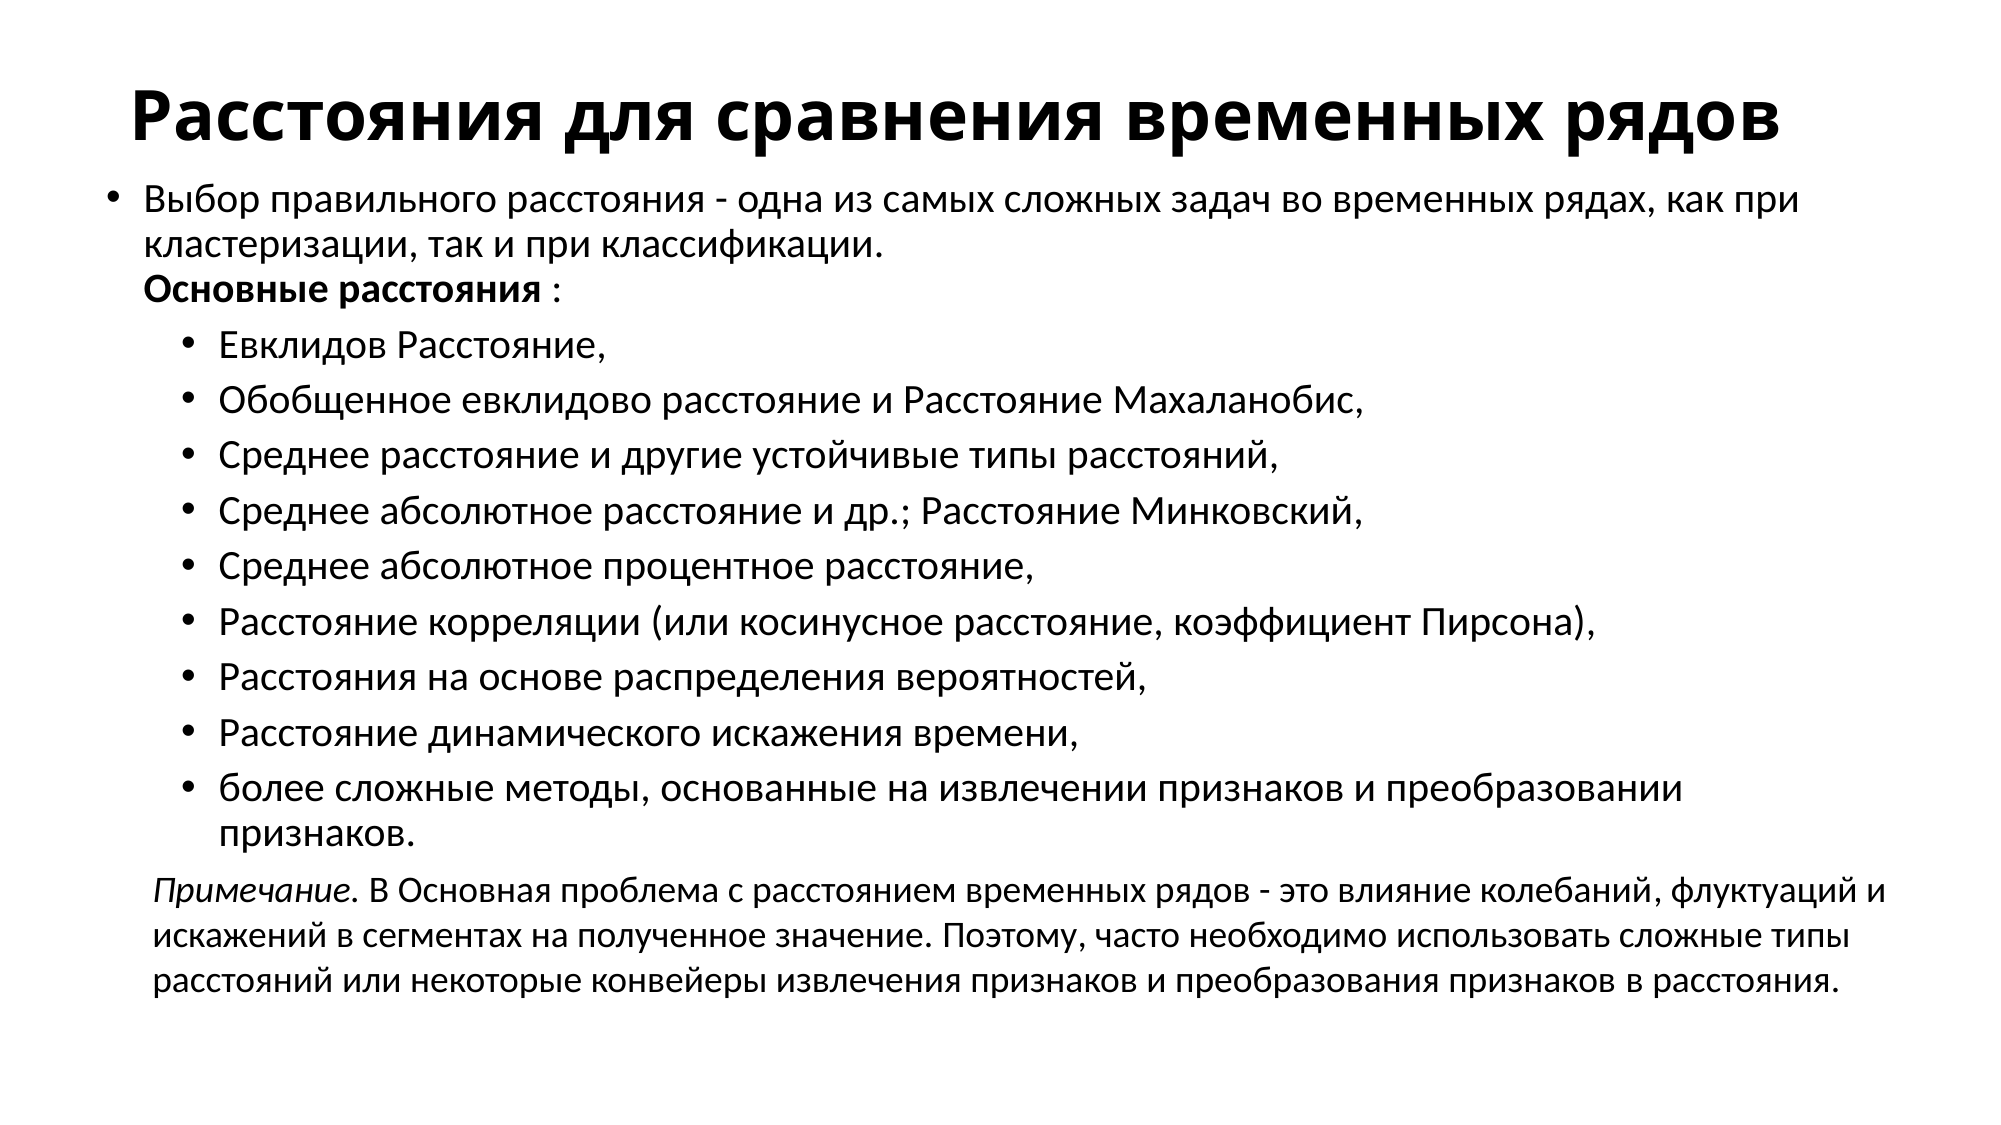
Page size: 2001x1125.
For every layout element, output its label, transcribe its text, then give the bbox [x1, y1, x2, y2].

title Расстояния для сравнения временных рядов [114, 50, 1840, 168]
list Выбор правильного расстояния - одна из самых сложных задач во временных рядах, как при кластеризации, так и при классификации. Основные расстояния : Евклидов Расстояние, Обобщенное евклидово расстояние и Расстояние Махаланобис, Среднее расстояние и другие устойчивые типы расстояний, Среднее абсолютное расстояние и др.; Расстояние Минковский, Среднее абсолютное процентное расстояние, Расстояние корреляции (или косинусное расстояние, коэффициент Пирсона), Расстояния на основе распределения вероятностей, Расстояние динамического искажения времени, более сложные методы, основанные на извлечении признаков и преобразовании признаков. [91, 168, 1863, 1099]
text_box Примечание. В Основная проблема с расстоянием временных рядов - это влияние колебаний, флуктуаций и искажений в сегментах на полученное значение. Поэтому, часто необходимо использовать сложные типы расстояний или некоторые конвейеры извлечения признаков и преобразования признаков в расстояния. [137, 857, 1943, 1008]
